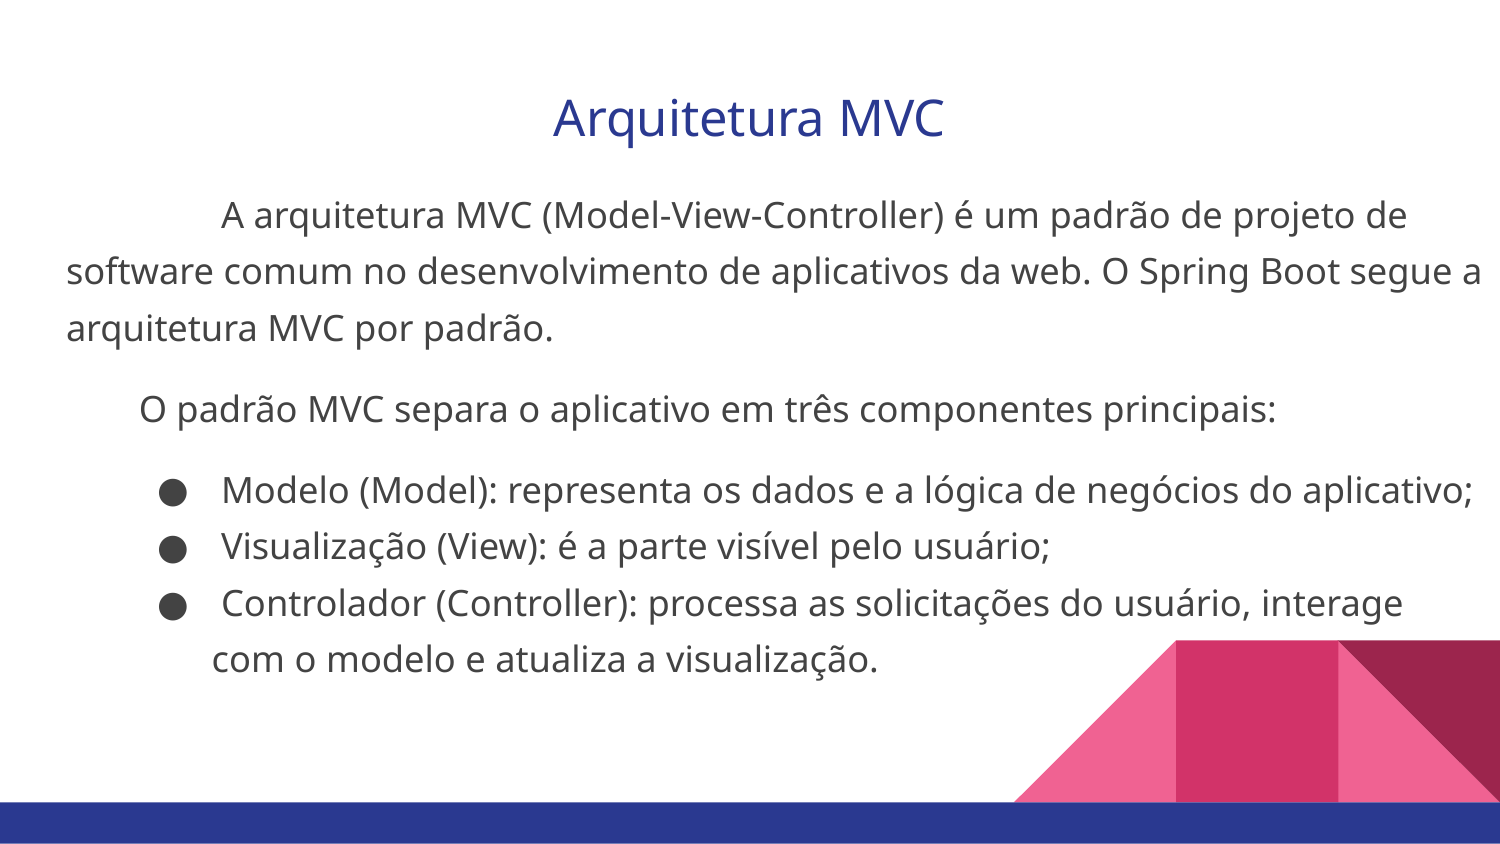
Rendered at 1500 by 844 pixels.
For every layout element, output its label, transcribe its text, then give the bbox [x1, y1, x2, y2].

title Arquitetura MVC [51, 67, 1449, 166]
list A arquitetura MVC (Model-View-Controller) é um padrão de projeto de software comum no desenvolvimento de aplicativos da web. O Spring Boot segue a arquitetura MVC por padrão. O padrão MVC separa o aplicativo em três componentes principais: Modelo (Model): representa os dados e a lógica de negócios do aplicativo; Visualização (View): é a parte visível pelo usuário; Controlador (Controller): processa as solicitações do usuário, interage com o modelo e atualiza a visualização. [51, 166, 1500, 750]
